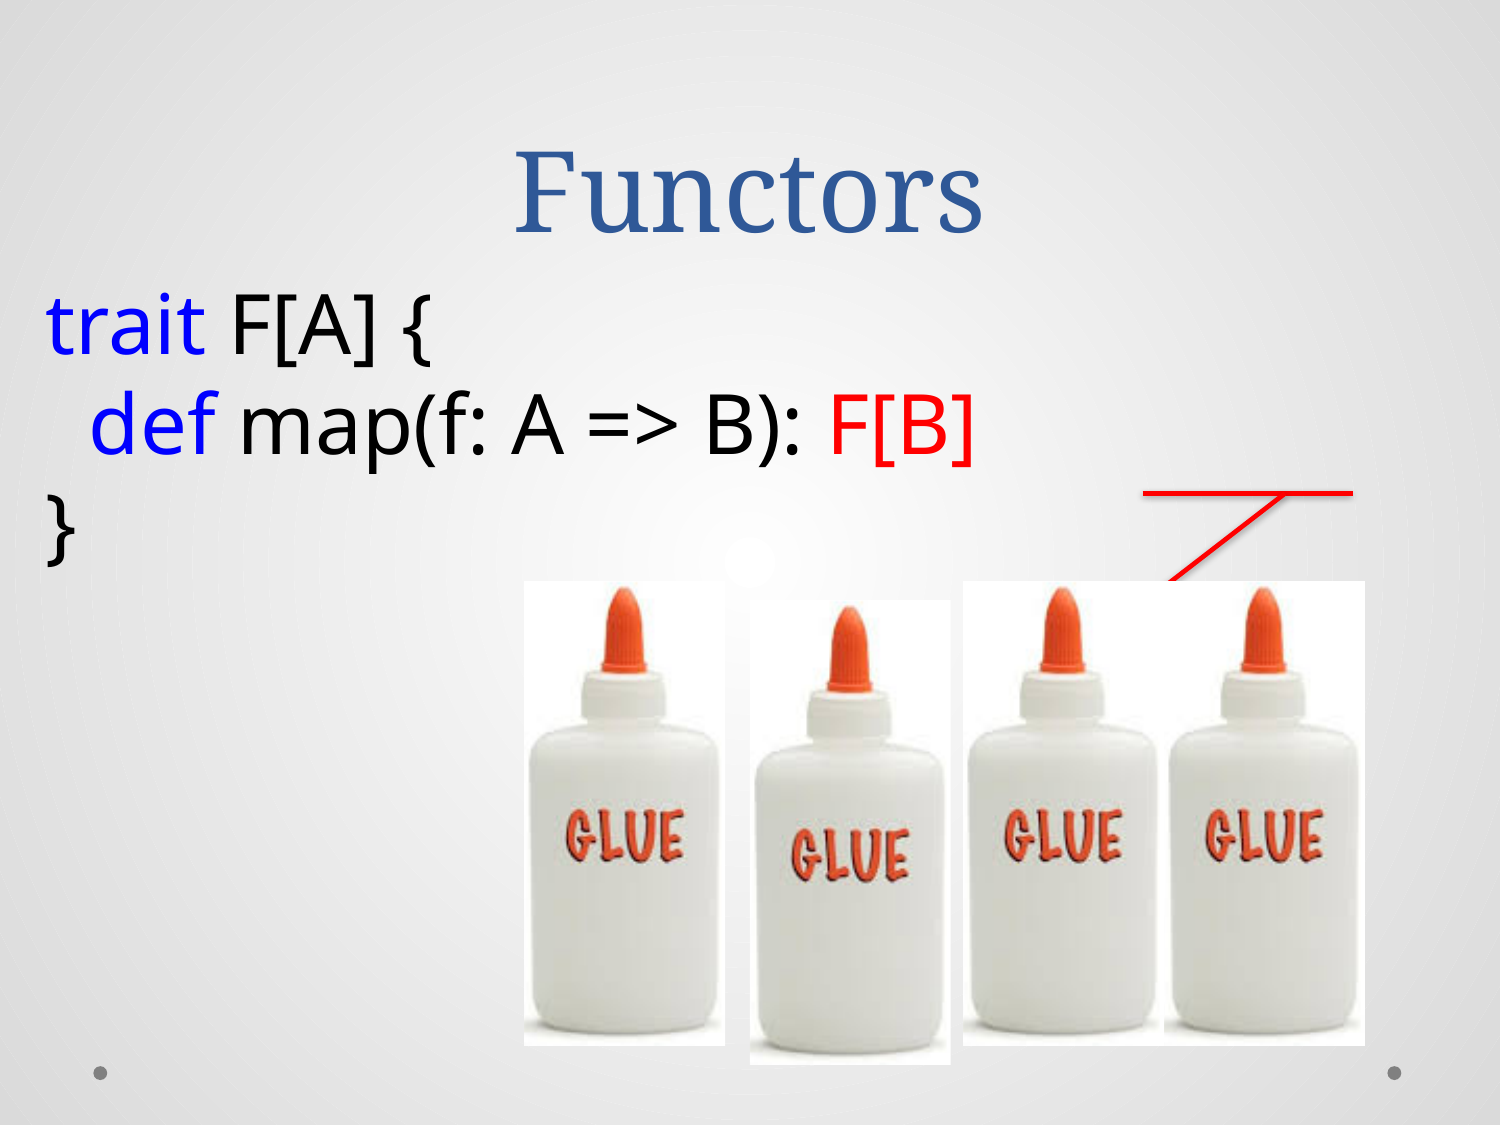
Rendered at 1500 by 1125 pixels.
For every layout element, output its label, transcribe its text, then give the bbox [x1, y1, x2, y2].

picture [749, 600, 951, 1065]
text_box trait F[A] { def map(f: A => B): F[B] } [30, 263, 1472, 579]
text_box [1142, 493, 1286, 579]
title Functors [75, 0, 1425, 263]
picture [962, 581, 1366, 1046]
picture [523, 581, 726, 1046]
